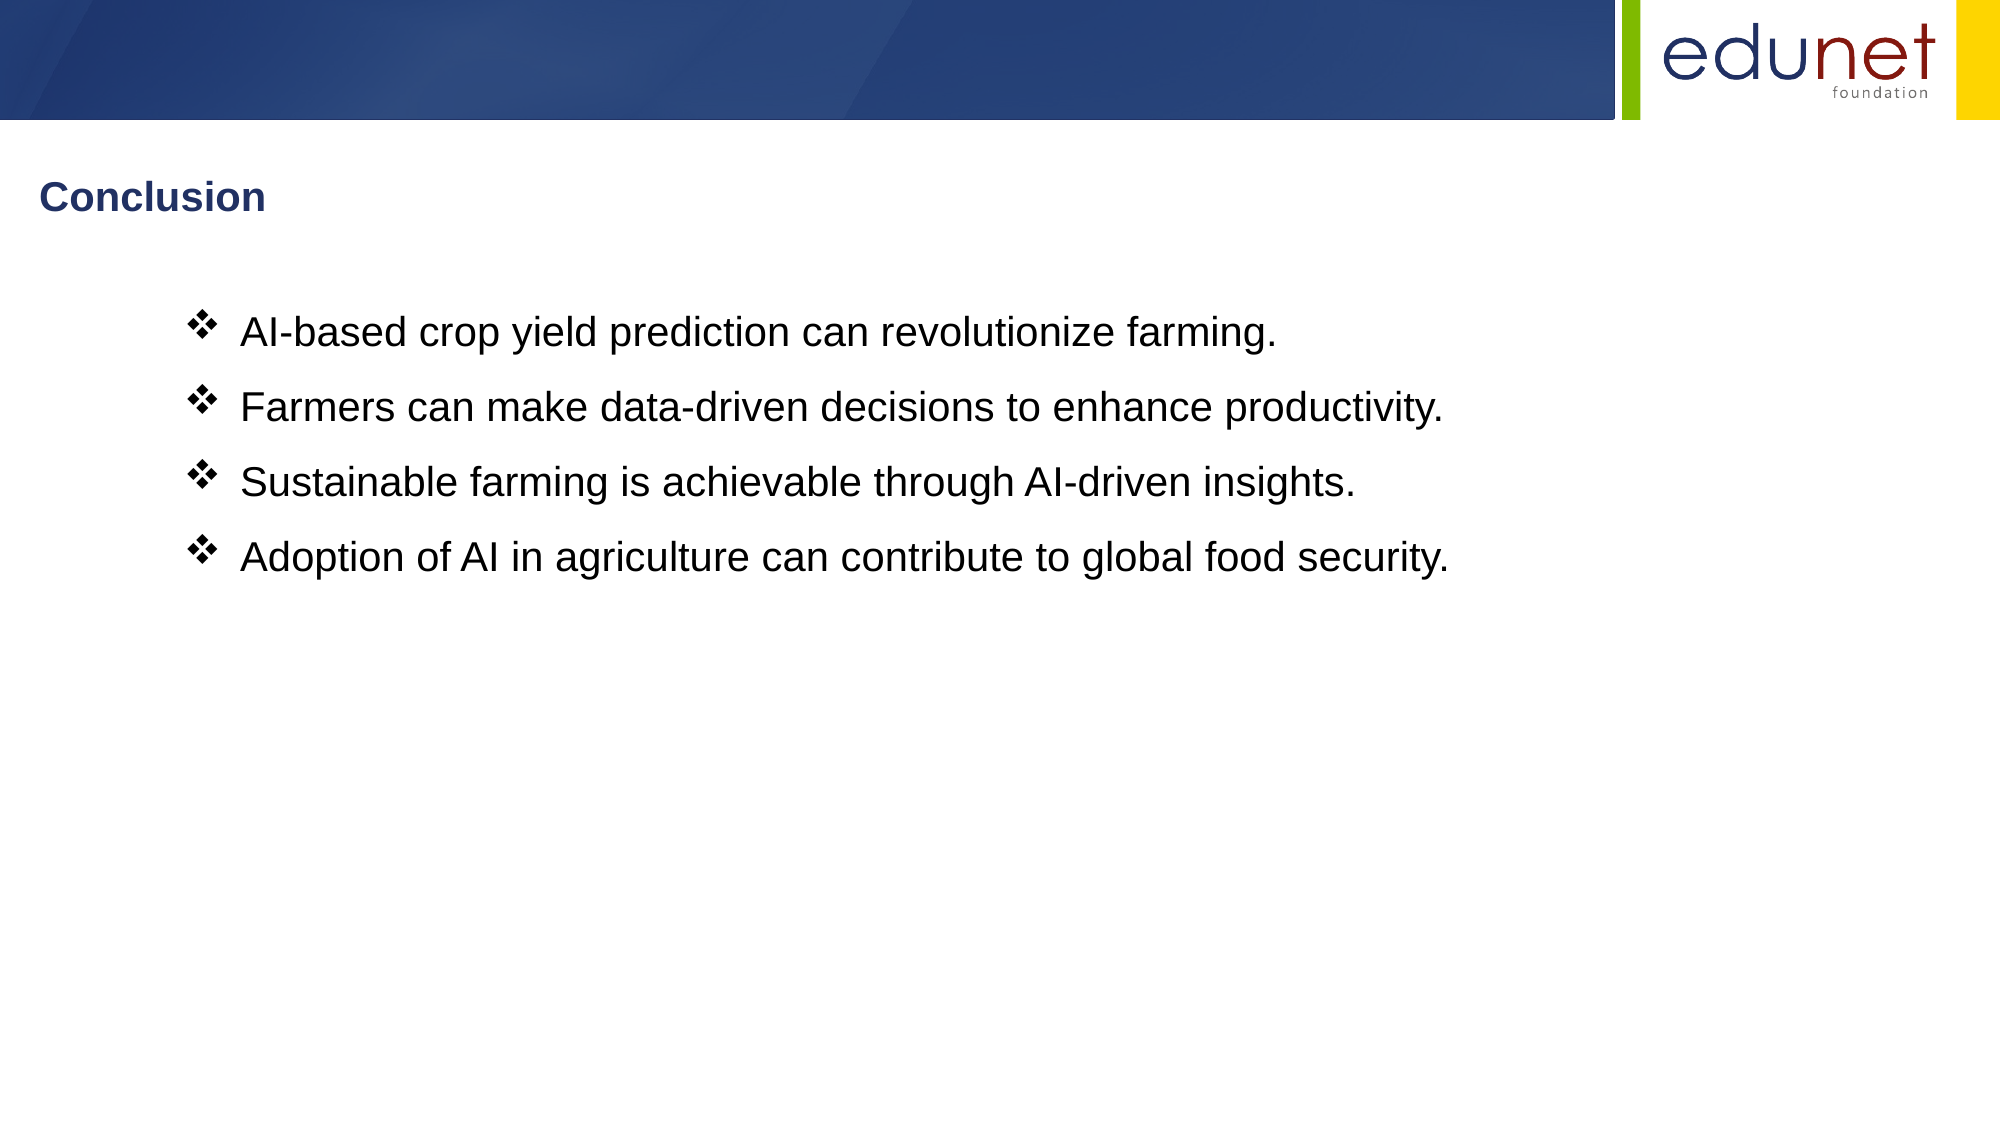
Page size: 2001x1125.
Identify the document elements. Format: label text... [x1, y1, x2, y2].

picture [1652, 12, 1948, 108]
text_box AI-based crop yield prediction can revolutionize farming. Farmers can make data-driven decisions to enhance productivity. Sustainable farming is achievable through AI-driven insights. Adoption of AI in agriculture can contribute to global food security. [169, 272, 1716, 663]
text_box Conclusion [24, 162, 1026, 227]
